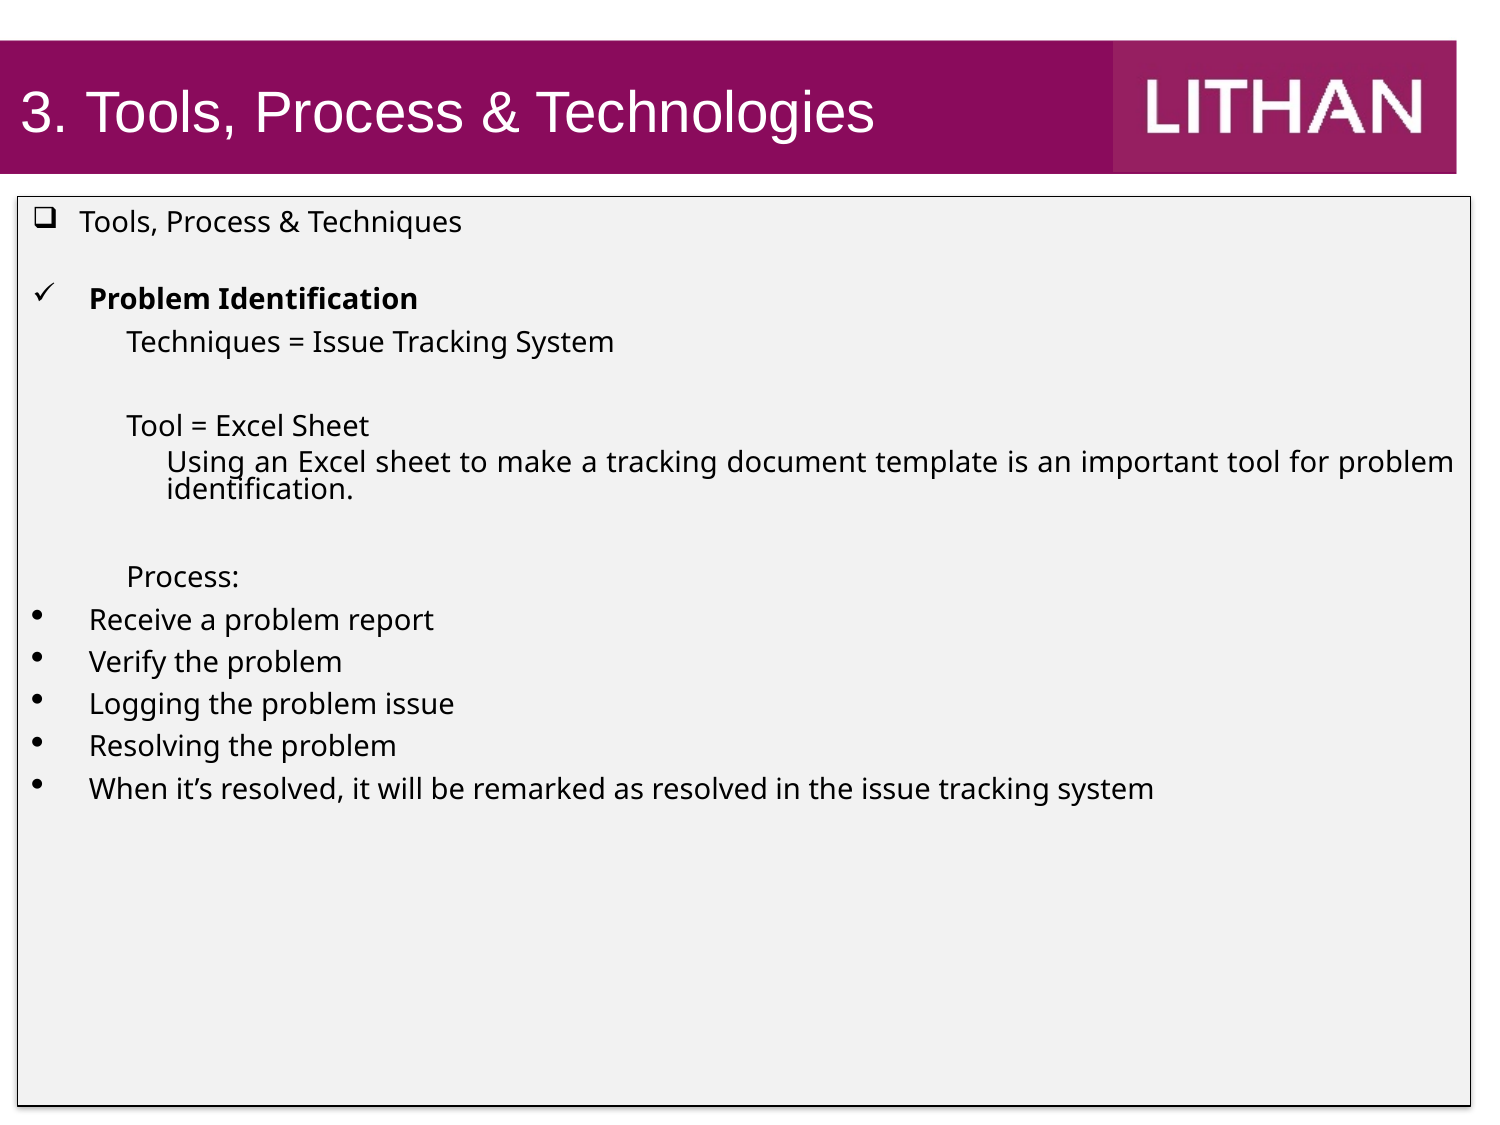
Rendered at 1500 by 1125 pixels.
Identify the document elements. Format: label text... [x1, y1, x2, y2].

text_box 3. Tools, Process & Technologies [5, 66, 1104, 152]
picture [0, 37, 1460, 178]
text_box Tools, Process & Techniques Problem Identification Techniques = Issue Tracking System Tool = Excel Sheet Using an Excel sheet to make a tracking document template is an important tool for problem identification. Process: Receive a problem report Verify the problem Logging the problem issue Resolving the problem When it’s resolved, it will be remarked as resolved in the issue tracking system [17, 196, 1471, 1107]
